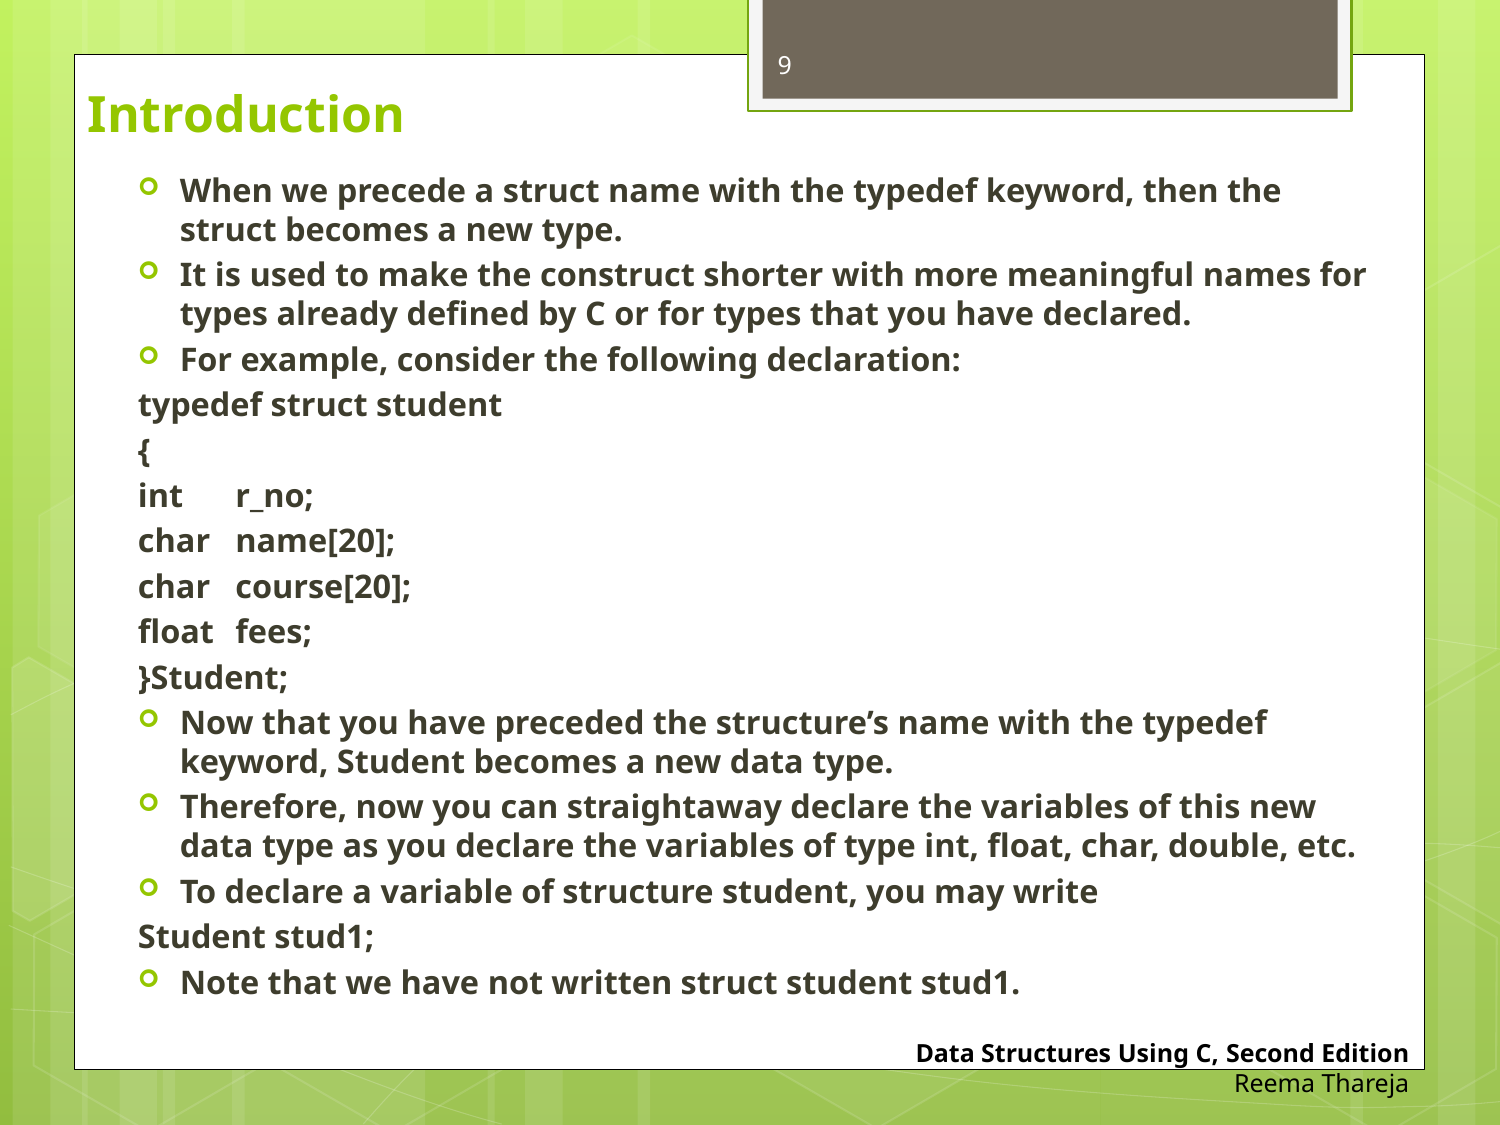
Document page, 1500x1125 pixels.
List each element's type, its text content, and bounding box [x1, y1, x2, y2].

footer Data Structures Using C, Second Edition Reema Thareja [849, 1037, 1425, 1098]
title Introduction [72, 37, 1225, 150]
slide_number 9 [762, 36, 982, 97]
list When we precede a struct name with the typedef keyword, then the struct becomes a new type. It is used to make the construct shorter with more meaningful names for types already defined by C or for types that you have declared. For example, consider the following declaration: typedef struct student { int r_no; char name[20]; char course[20]; float fees; }Student; Now that you have preceded the structure’s name with the typedef keyword, Student becomes a new data type. Therefore, now you can straightaway declare the variables of this new data type as you declare the variables of type int, float, char, double, etc. To declare a variable of structure student, you may write Student stud1; Note that we have not written struct student stud1. [112, 162, 1400, 1025]
